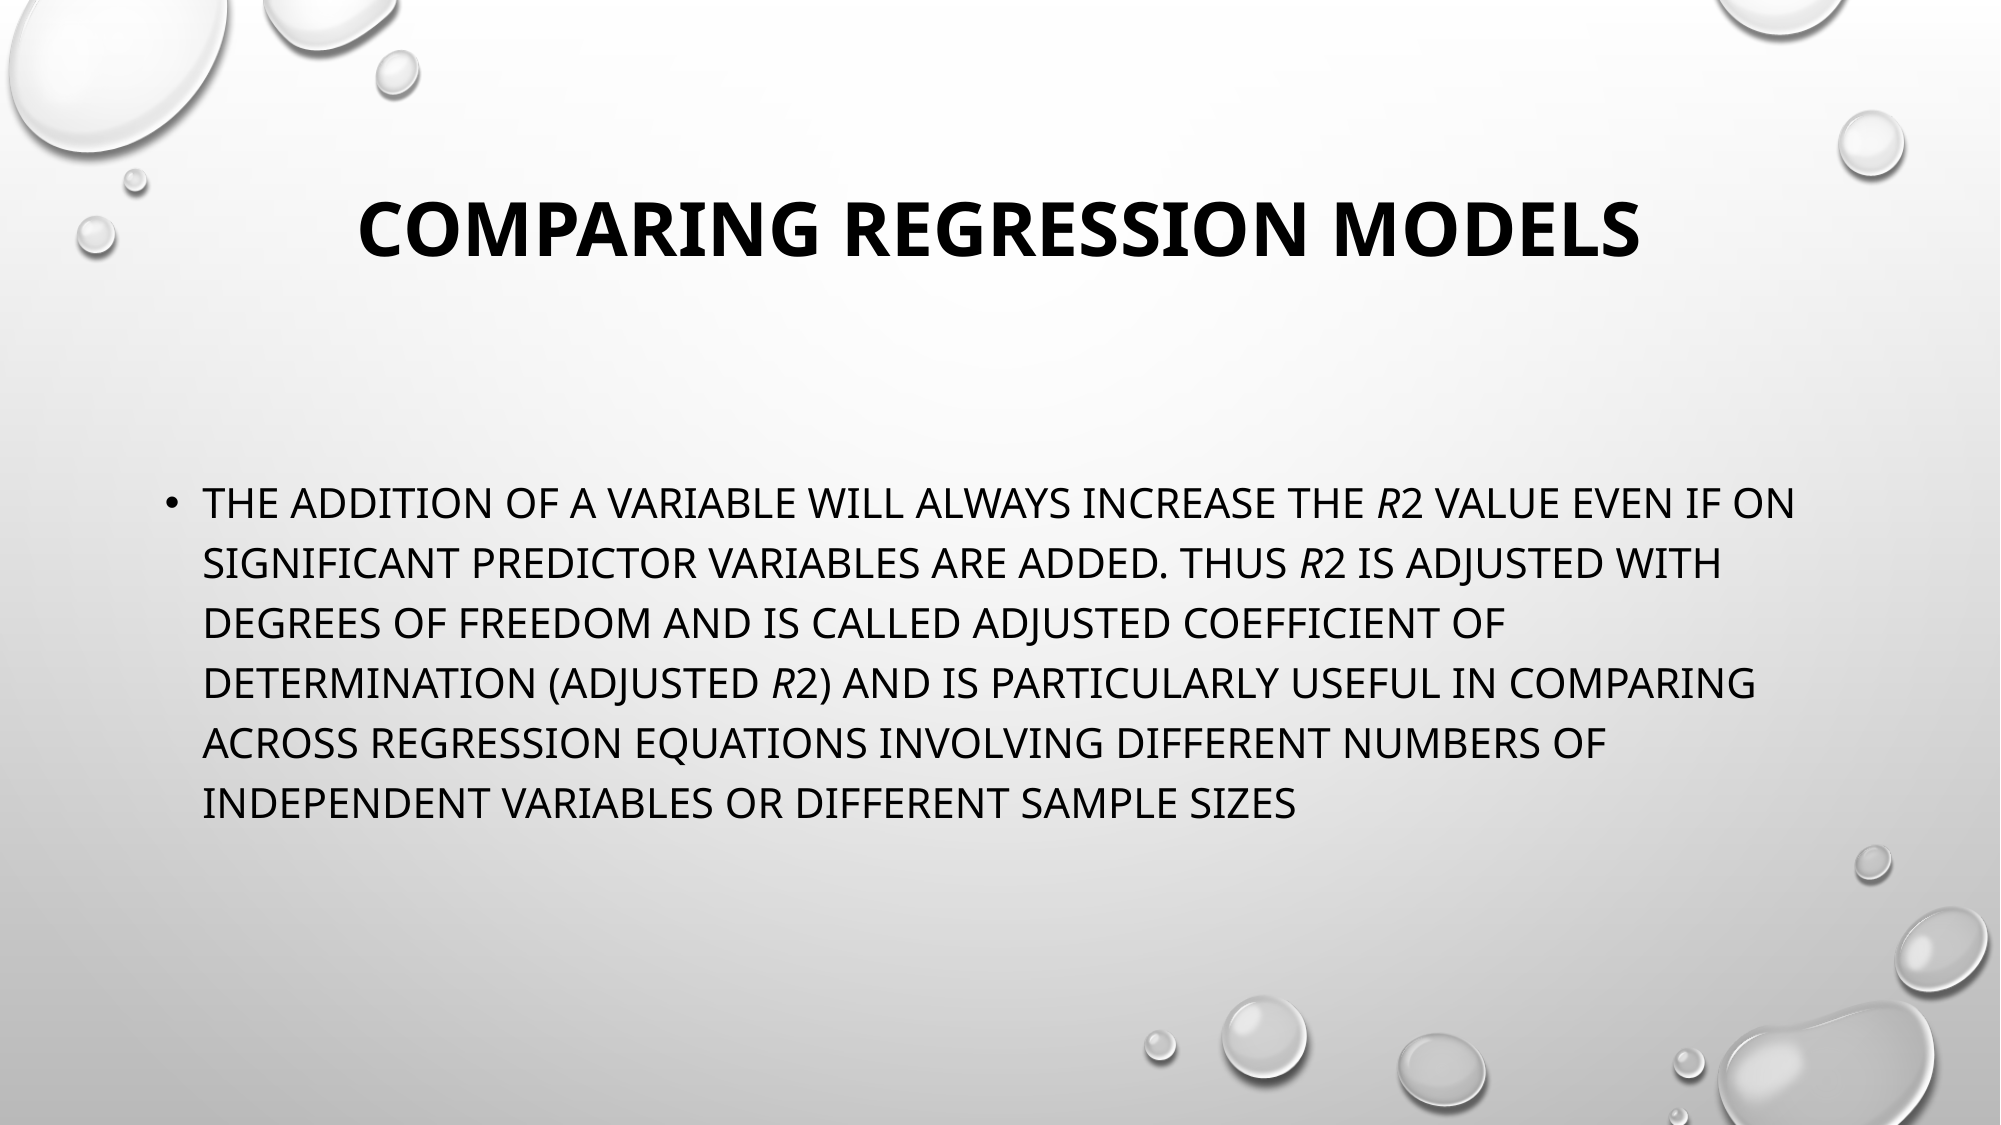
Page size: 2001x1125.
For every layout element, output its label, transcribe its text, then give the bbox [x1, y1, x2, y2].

picture [0, 0, 2000, 1125]
list the addition of a variable will always increase the R2 value even if on significant predictor variables are added. thus R2 is adjusted with degrees of freedom and is called adjusted coefficient of determination (adjusted R2) and is particularly useful in comparing across regression equations involving different numbers of independent variables or different sample sizes [149, 388, 1850, 950]
title Comparing Regression Models [149, 101, 1851, 364]
